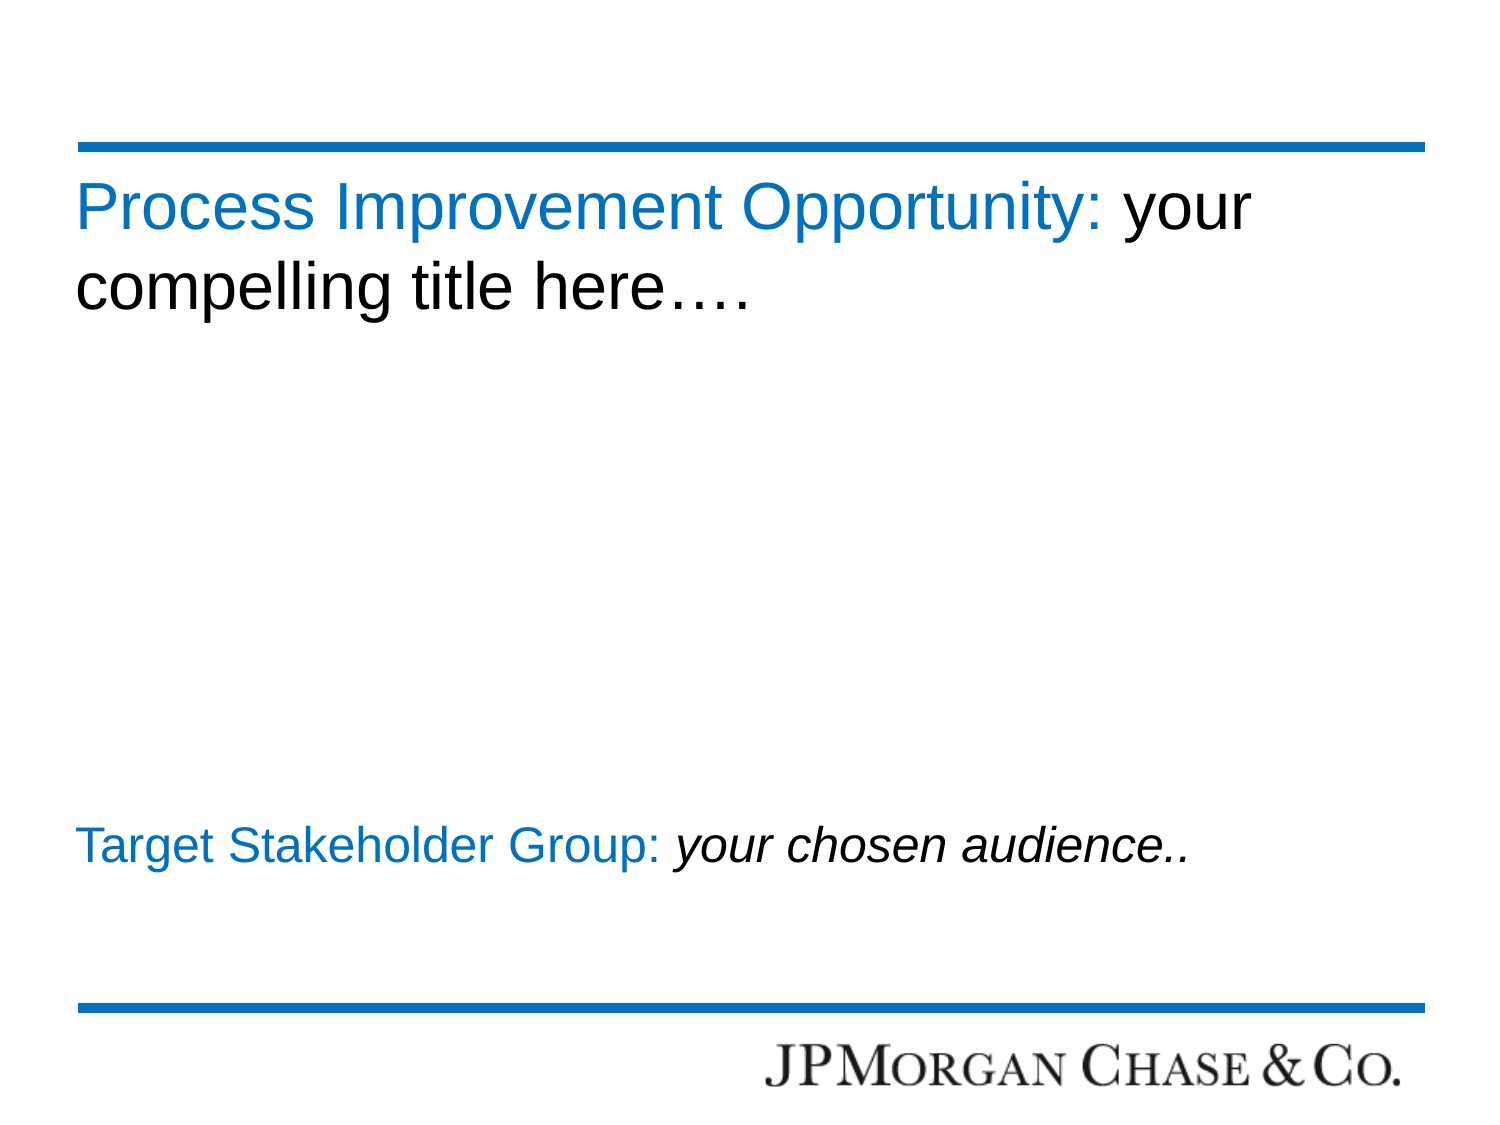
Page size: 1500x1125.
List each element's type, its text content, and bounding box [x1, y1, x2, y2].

picture [749, 1036, 1416, 1095]
text_box Target Stakeholder Group: your chosen audience.. [75, 811, 1425, 872]
text_box Process Improvement Opportunity: your compelling title here…. [74, 163, 1425, 324]
